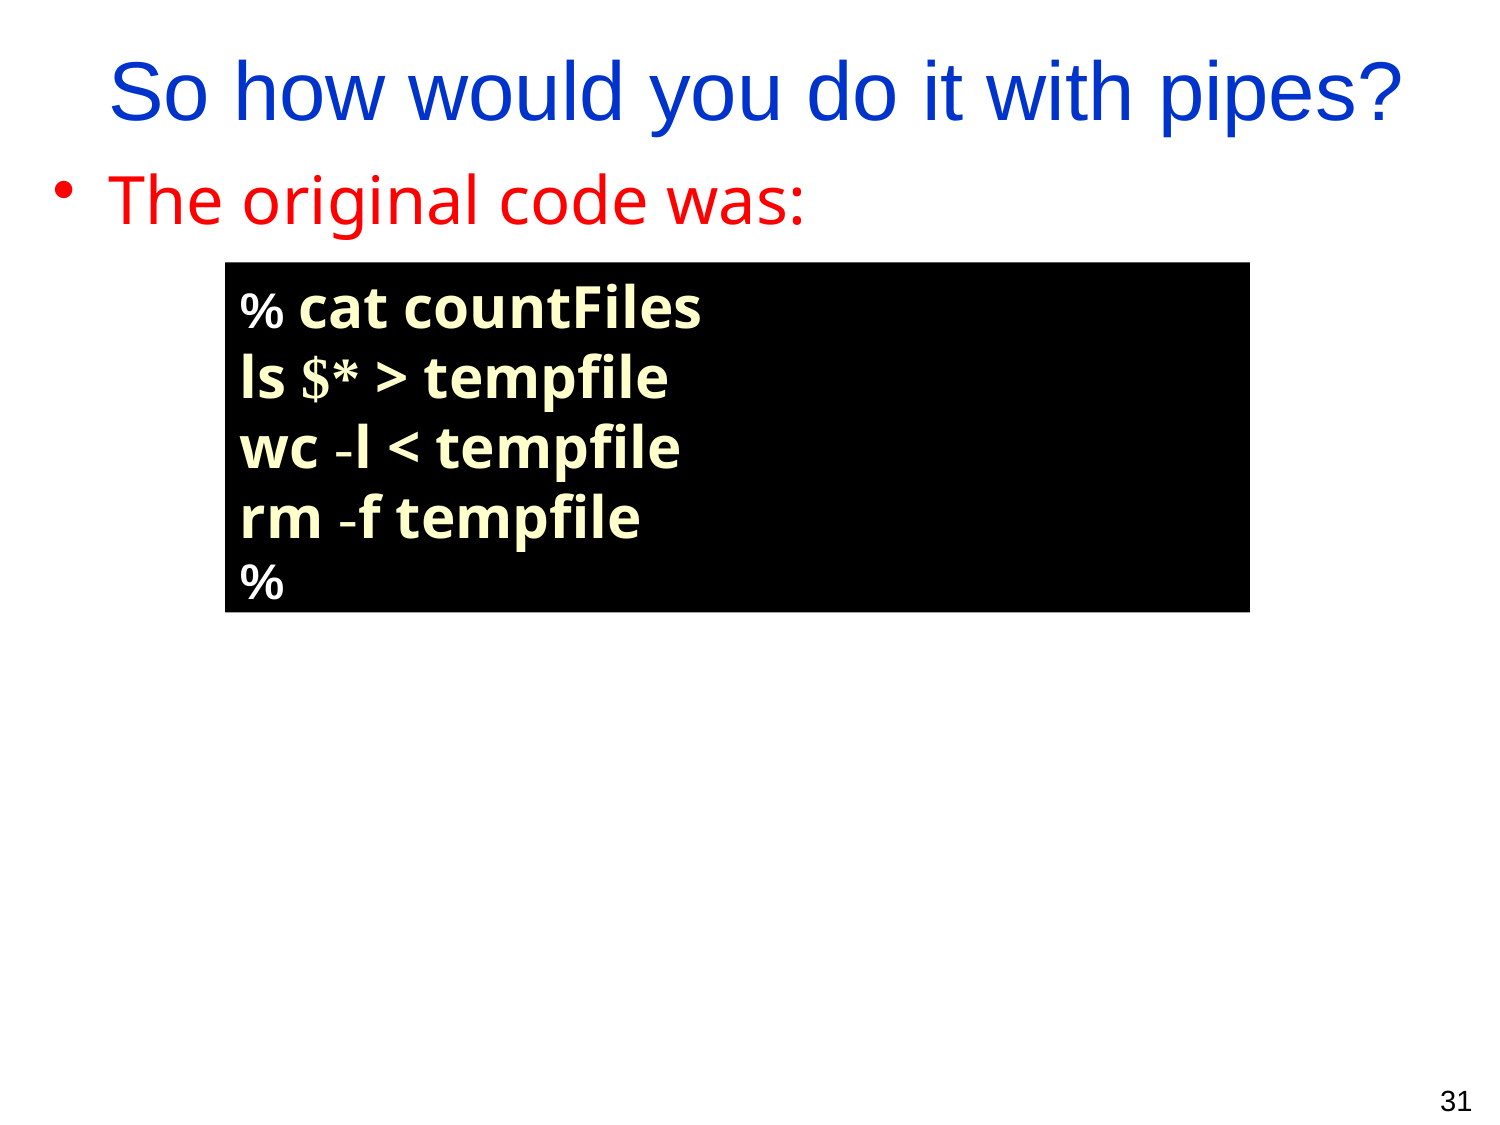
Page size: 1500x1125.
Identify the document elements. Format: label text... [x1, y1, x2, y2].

text_box 31 [1412, 1074, 1488, 1125]
list The original code was: [37, 149, 1463, 1125]
text_box % cat countFiles ls $* > tempfile wc -l < tempfile rm -f tempfile % [225, 262, 1250, 613]
title So how would you do it with pipes? [87, 24, 1426, 149]
